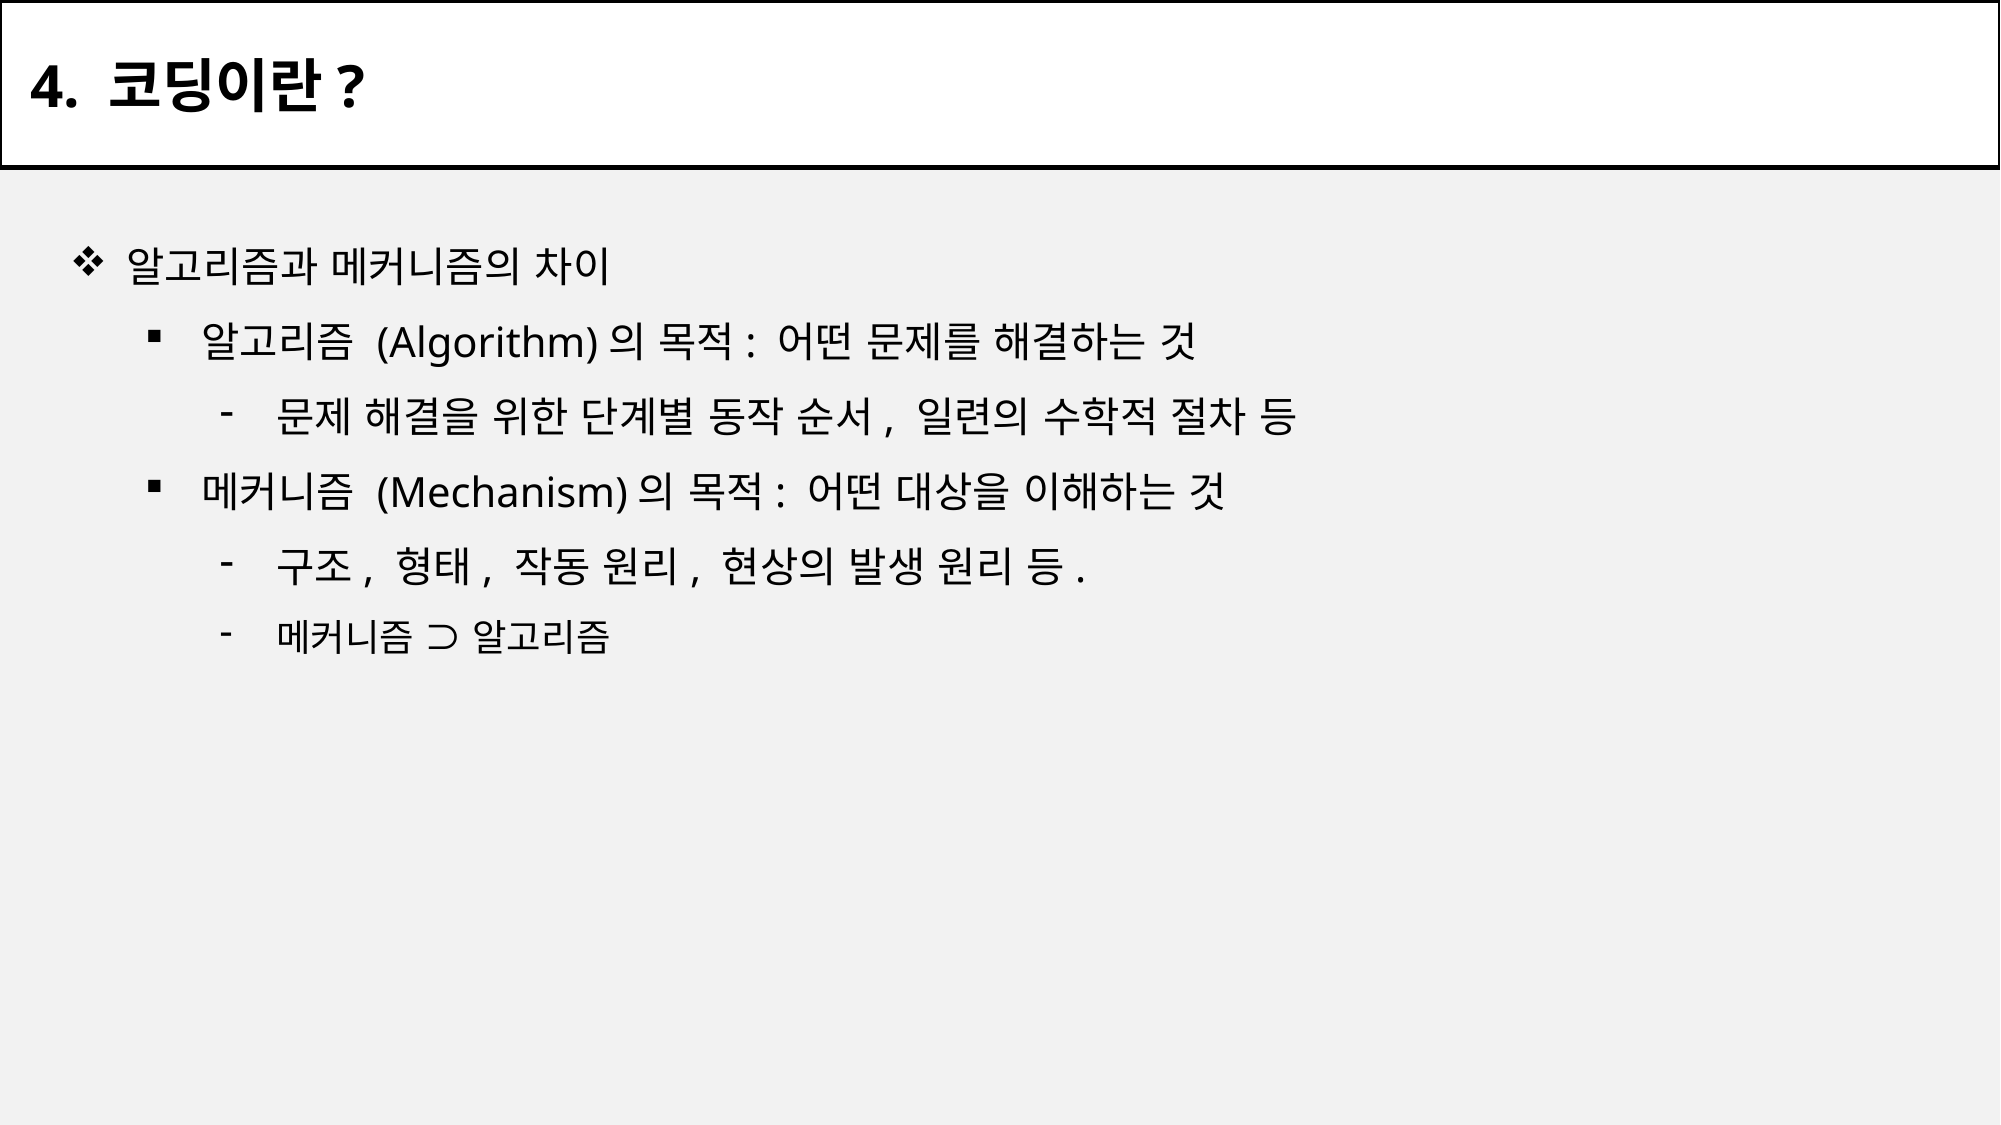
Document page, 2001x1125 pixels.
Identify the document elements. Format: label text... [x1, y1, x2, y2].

text_box 4. 코딩이란? [0, 0, 2000, 168]
text_box 알고리즘과 메커니즘의 차이 알고리즘 (Algorithm)의 목적: 어떤 문제를 해결하는 것 문제 해결을 위한 단계별 동작 순서, 일련의 수학적 절차 등 메커니즘 (Mechanism)의 목적: 어떤 대상을 이해하는 것 구조, 형태, 작동 원리, 현상의 발생 원리 등. 메커니즘 ⊃ 알고리즘 [55, 208, 1937, 741]
